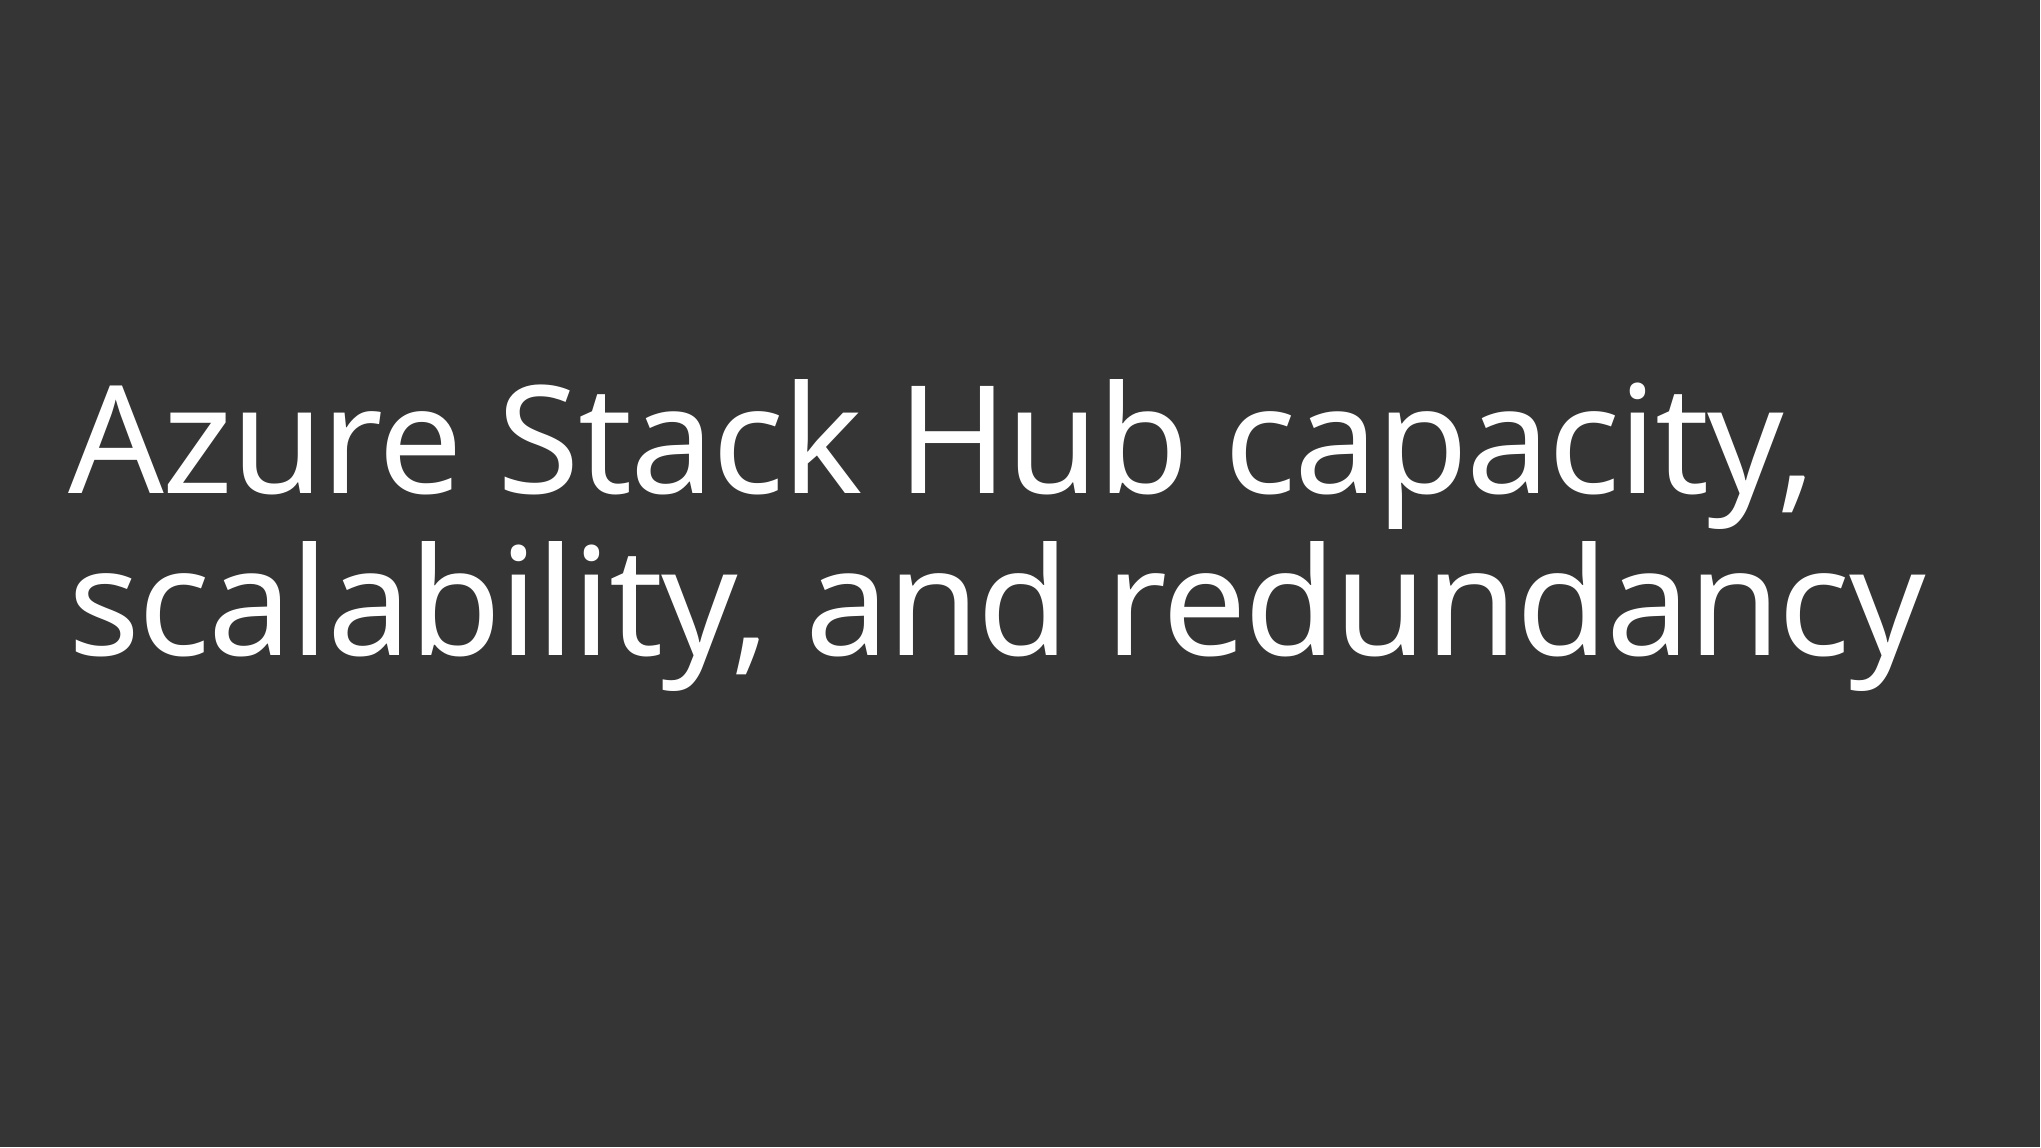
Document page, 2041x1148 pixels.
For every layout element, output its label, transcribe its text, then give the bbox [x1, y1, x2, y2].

title Azure Stack Hub capacity, scalability, and redundancy [45, 348, 1996, 707]
